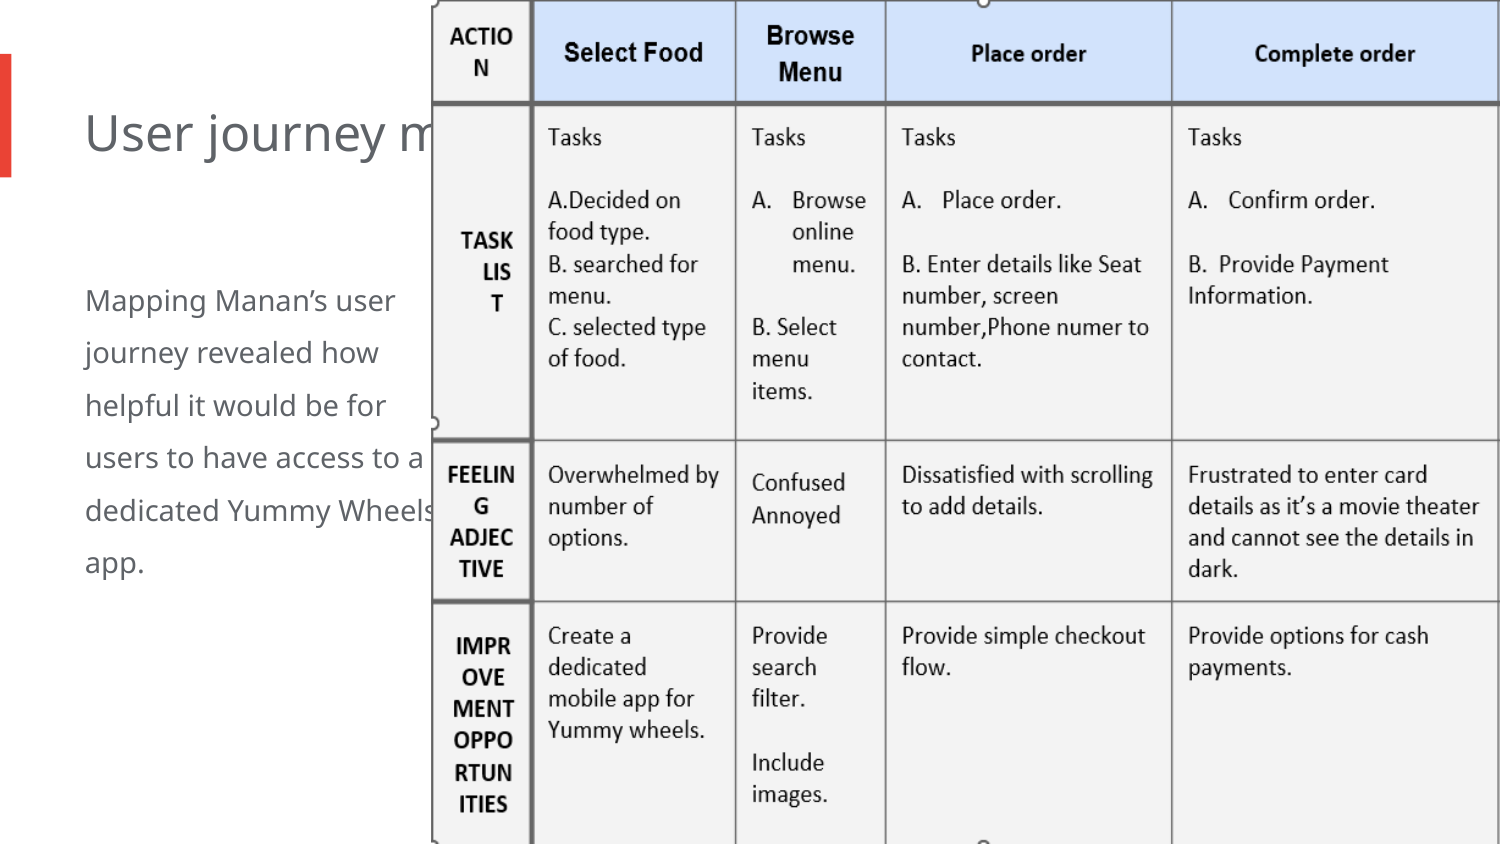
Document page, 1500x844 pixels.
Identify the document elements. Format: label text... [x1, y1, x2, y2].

picture [430, 0, 1500, 844]
text_box User journey map [84, 85, 425, 176]
text_box Mapping Manan’s user journey revealed how helpful it would be for users to have access to a dedicated Yummy Wheels app. [84, 249, 425, 595]
